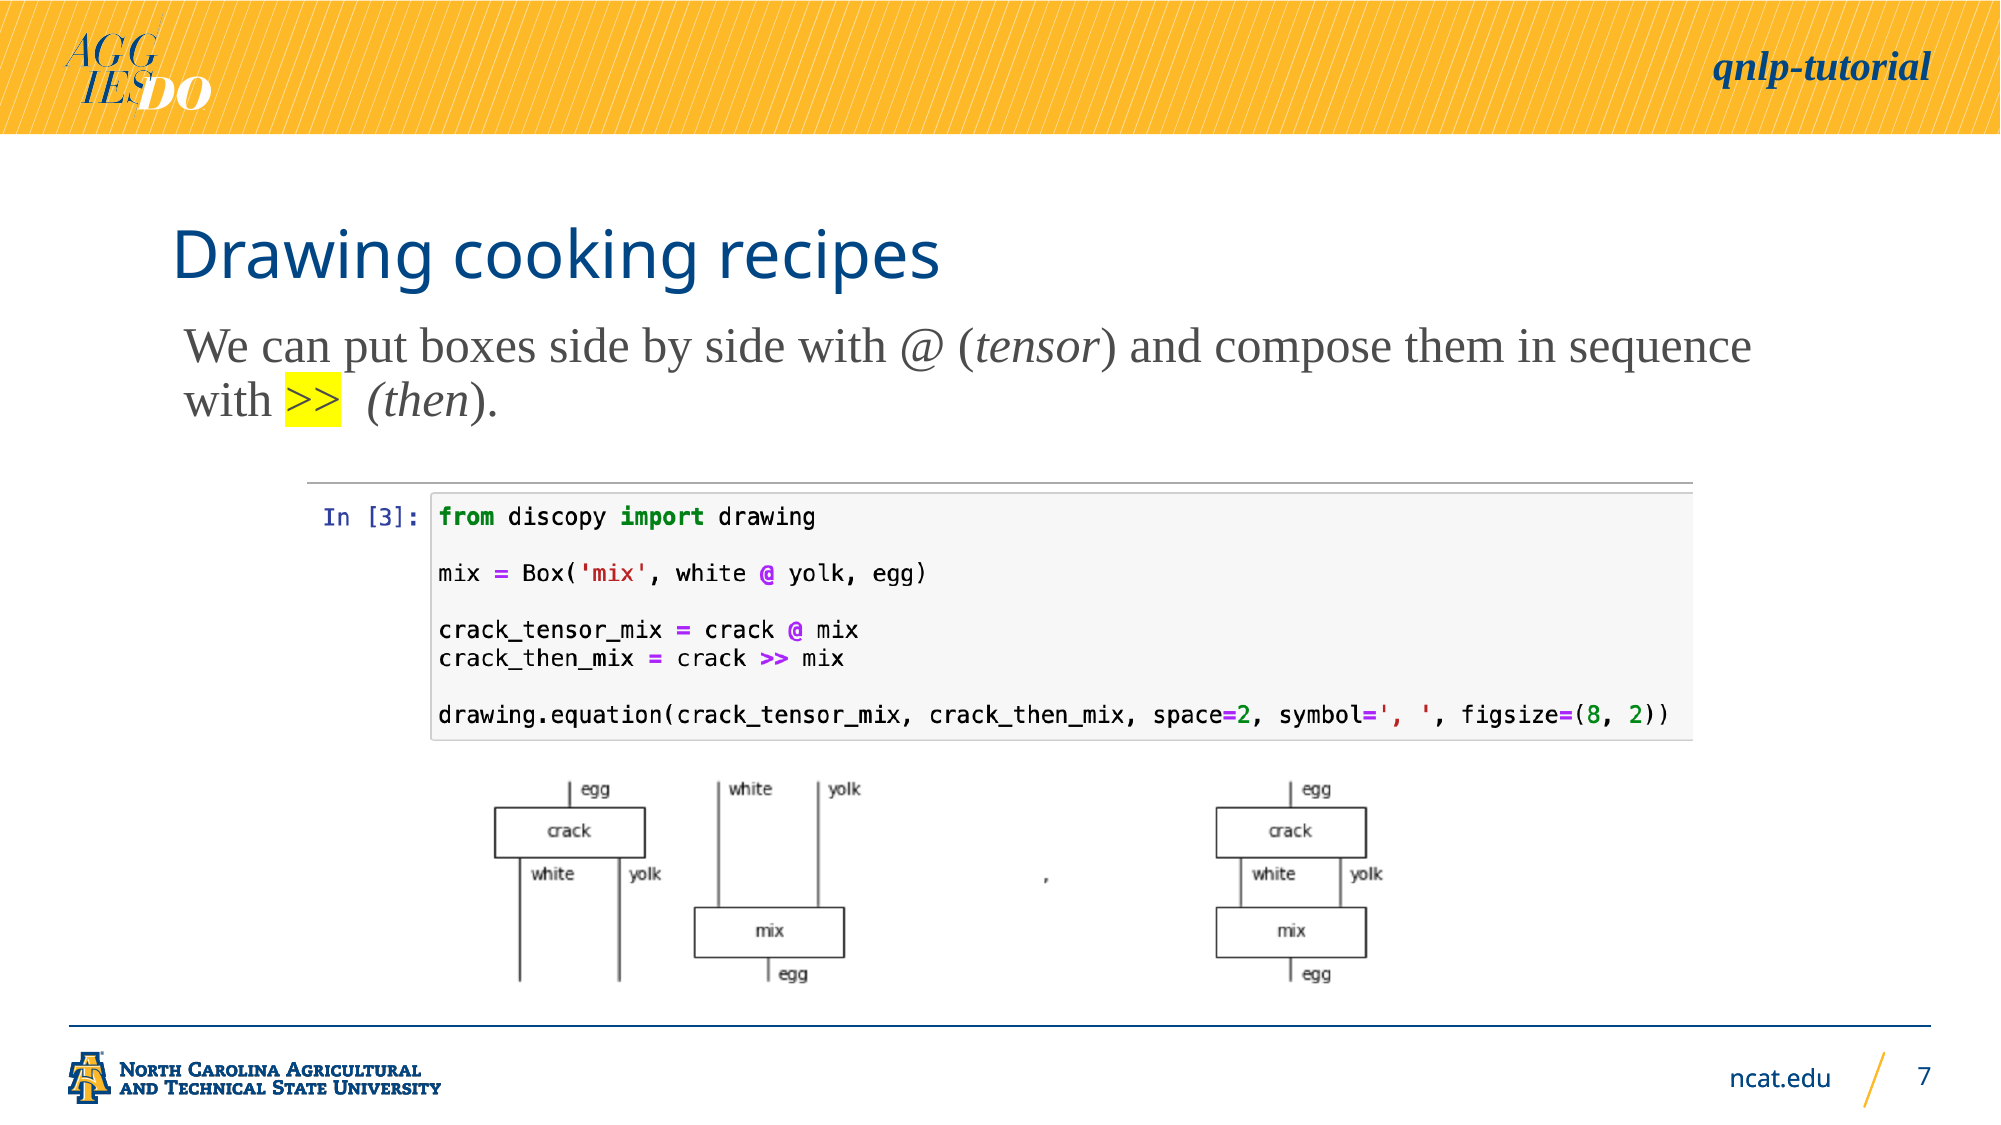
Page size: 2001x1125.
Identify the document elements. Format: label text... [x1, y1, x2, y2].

list We can put boxes side by side with @ (tensor) and compose them in sequence with >> (then). [156, 311, 1844, 847]
list qnlp-tutorial [999, 0, 1932, 135]
picture [307, 476, 1693, 1013]
picture [68, 1051, 441, 1104]
slide_number 7 [1851, 1052, 1932, 1103]
title Drawing cooking recipes [156, 213, 1844, 306]
picture [63, 13, 211, 120]
